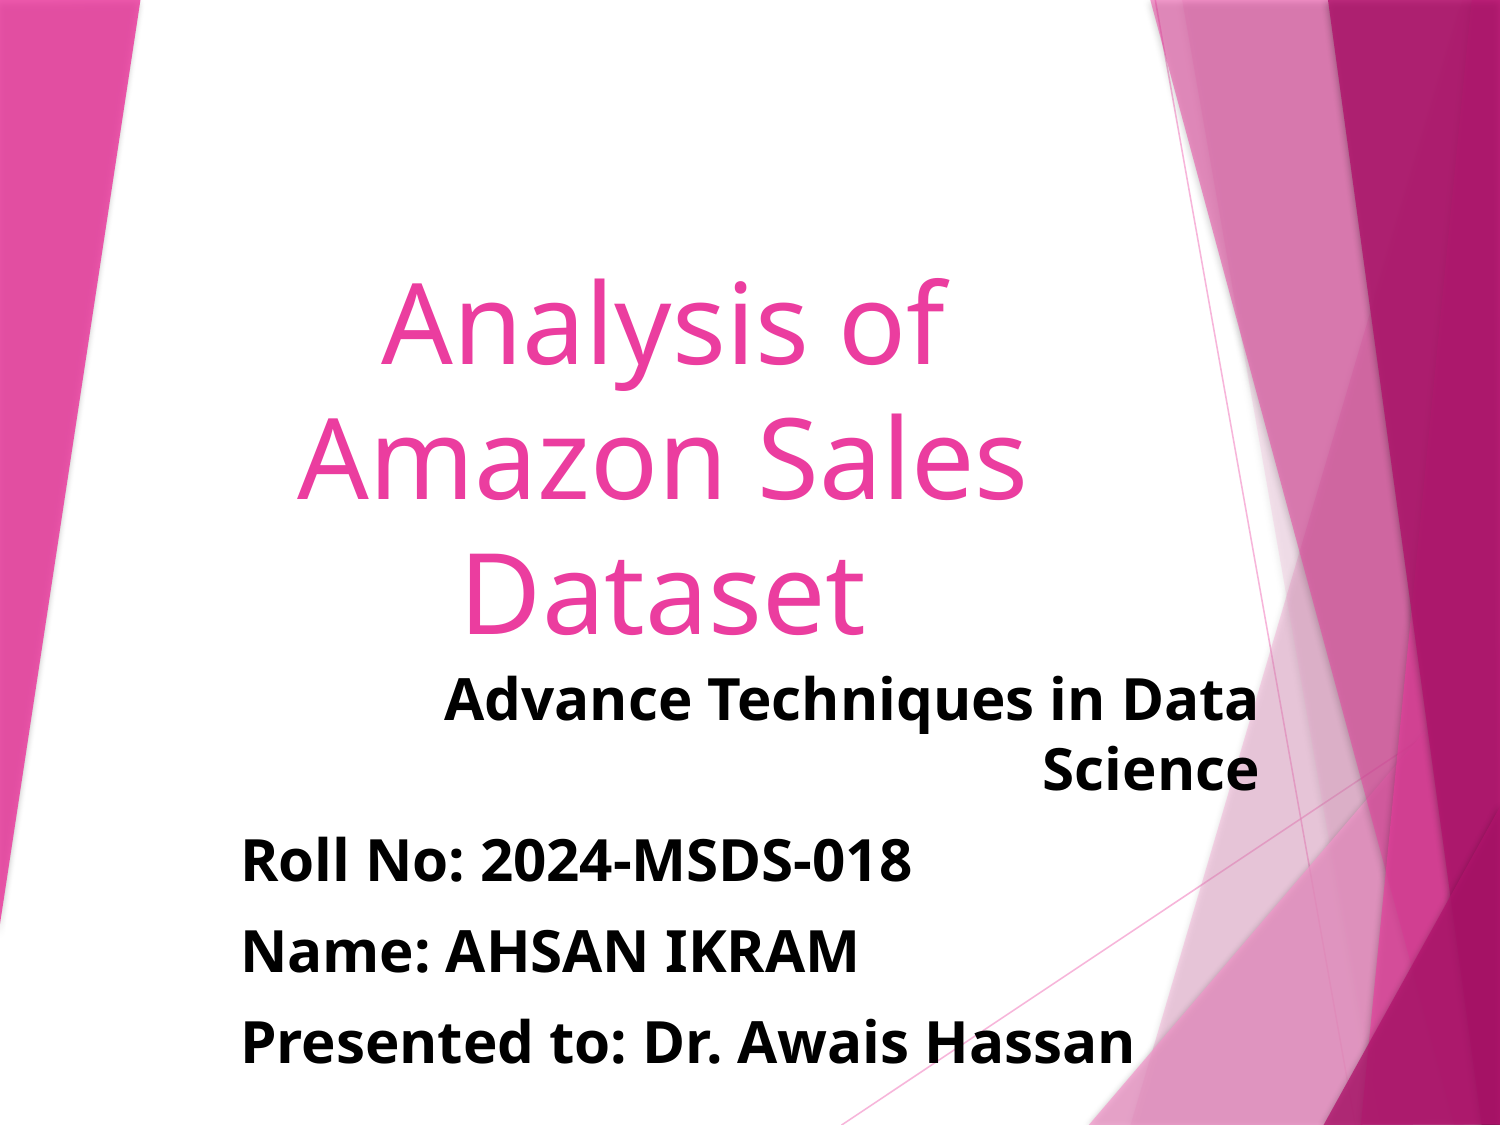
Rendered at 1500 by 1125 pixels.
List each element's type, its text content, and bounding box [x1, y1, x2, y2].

subtitle Advance Techniques in Data Science Roll No: 2024-MSDS-018 Name: AHSAN IKRAM Presented to: Dr. Awais Hassan [225, 654, 1275, 925]
title Analysis of Amazon Sales Dataset [185, 394, 1142, 665]
